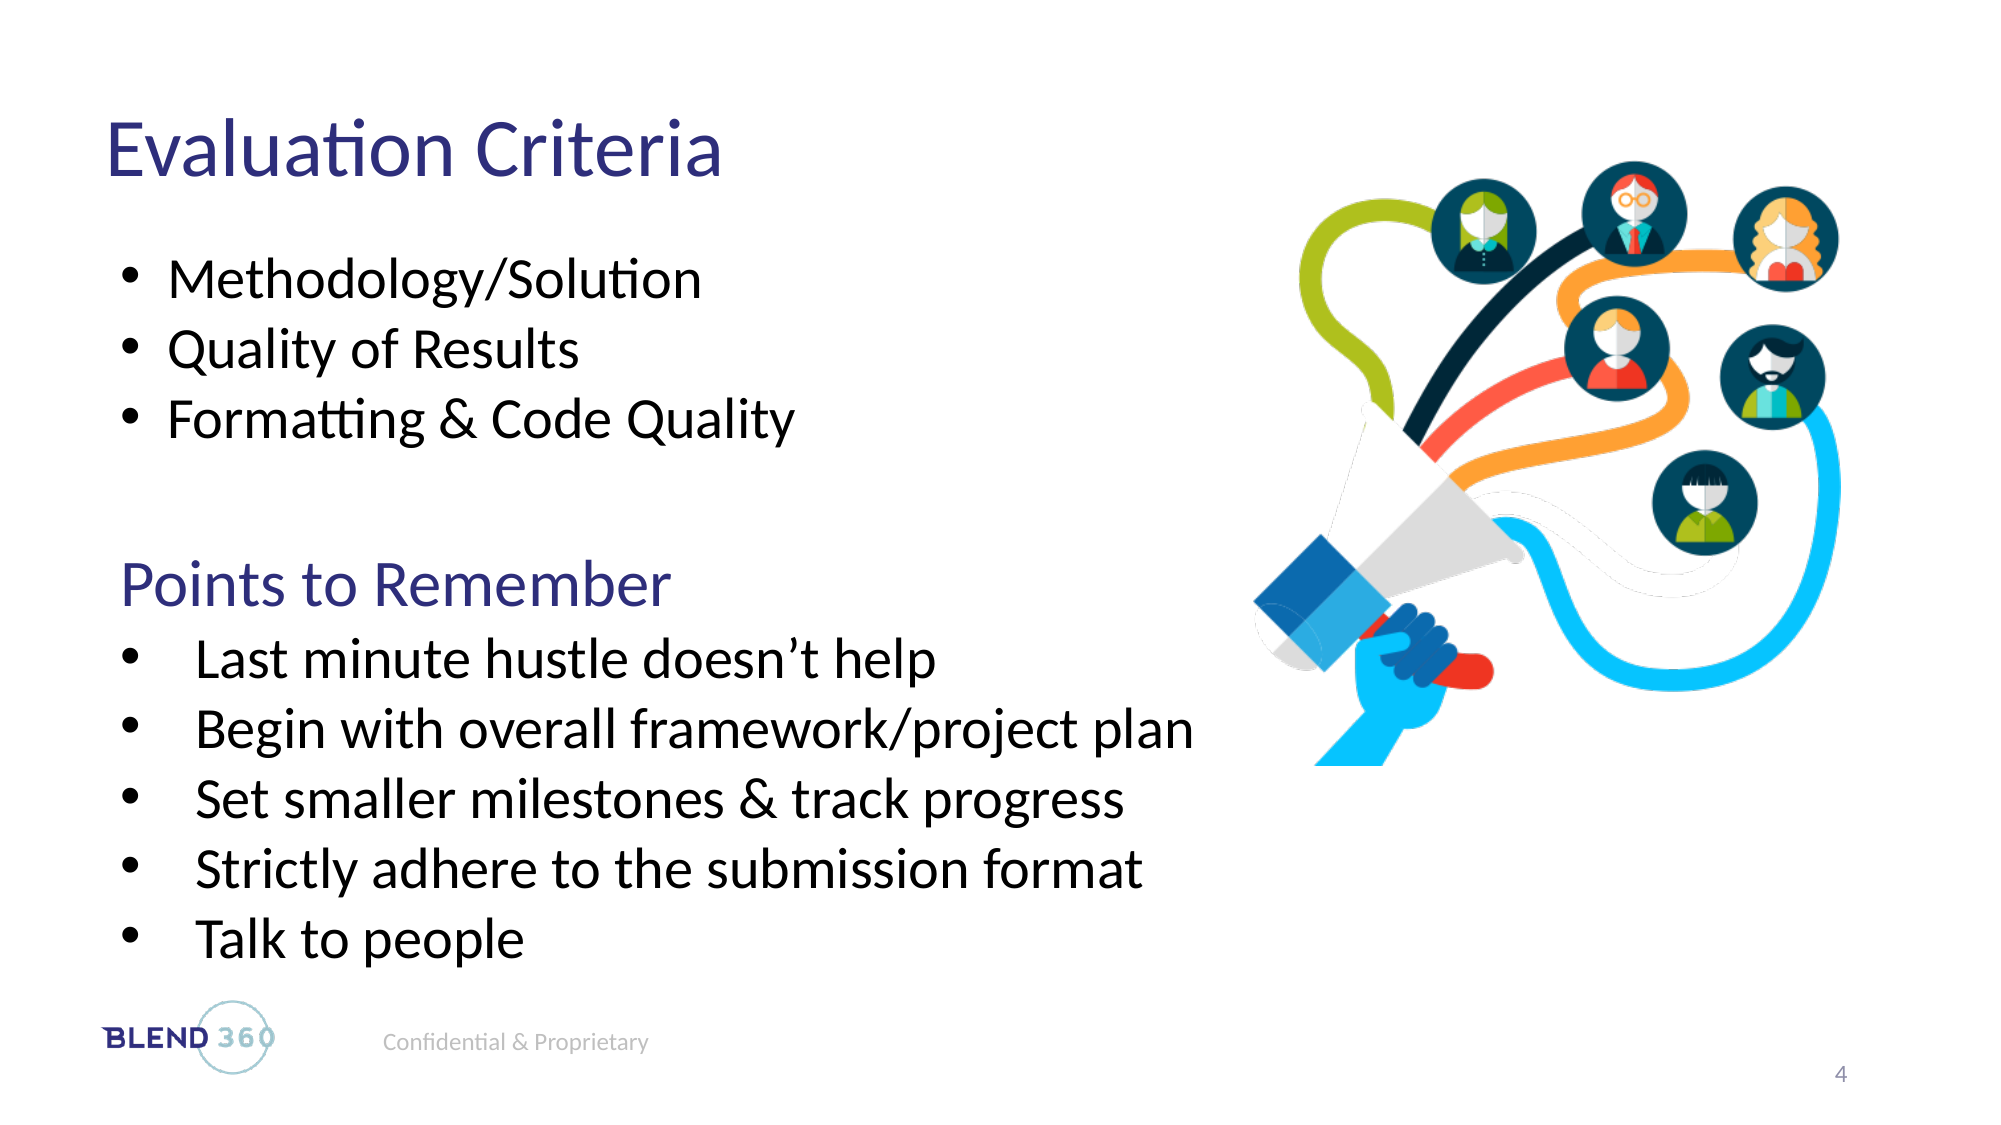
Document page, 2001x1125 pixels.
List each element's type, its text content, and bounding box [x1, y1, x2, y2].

picture [96, 995, 278, 1079]
list Methodology/Solution Quality of Results Formatting & Code Quality Points to Remember Last minute hustle doesn’t help Begin with overall framework/project plan Set smaller milestones & track progress Strictly adhere to the submission format Talk to people [105, 232, 1907, 939]
title Evaluation Criteria [105, 104, 1908, 214]
slide_number 4 [1412, 1042, 1863, 1103]
picture [1252, 159, 1841, 766]
